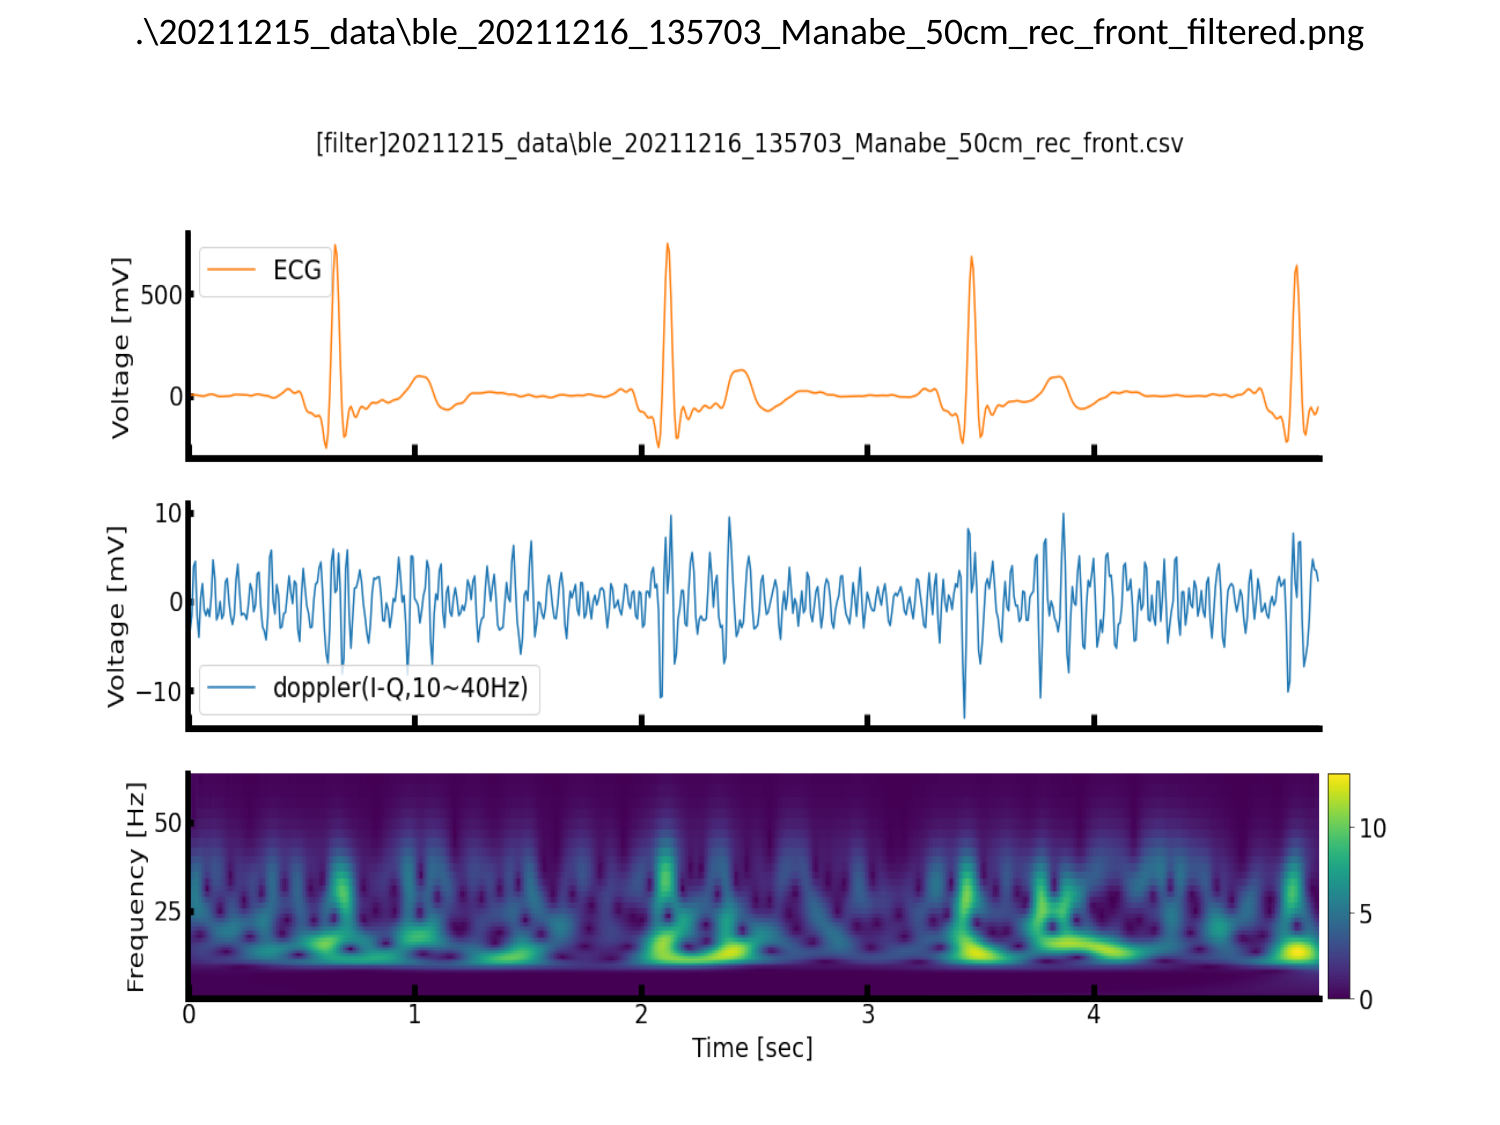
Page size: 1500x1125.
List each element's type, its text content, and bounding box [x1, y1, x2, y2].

text_box .\20211215_data\ble_20211216_135703_Manabe_50cm_rec_front_filtered.png [119, 0, 1380, 60]
picture [0, 112, 1500, 1125]
